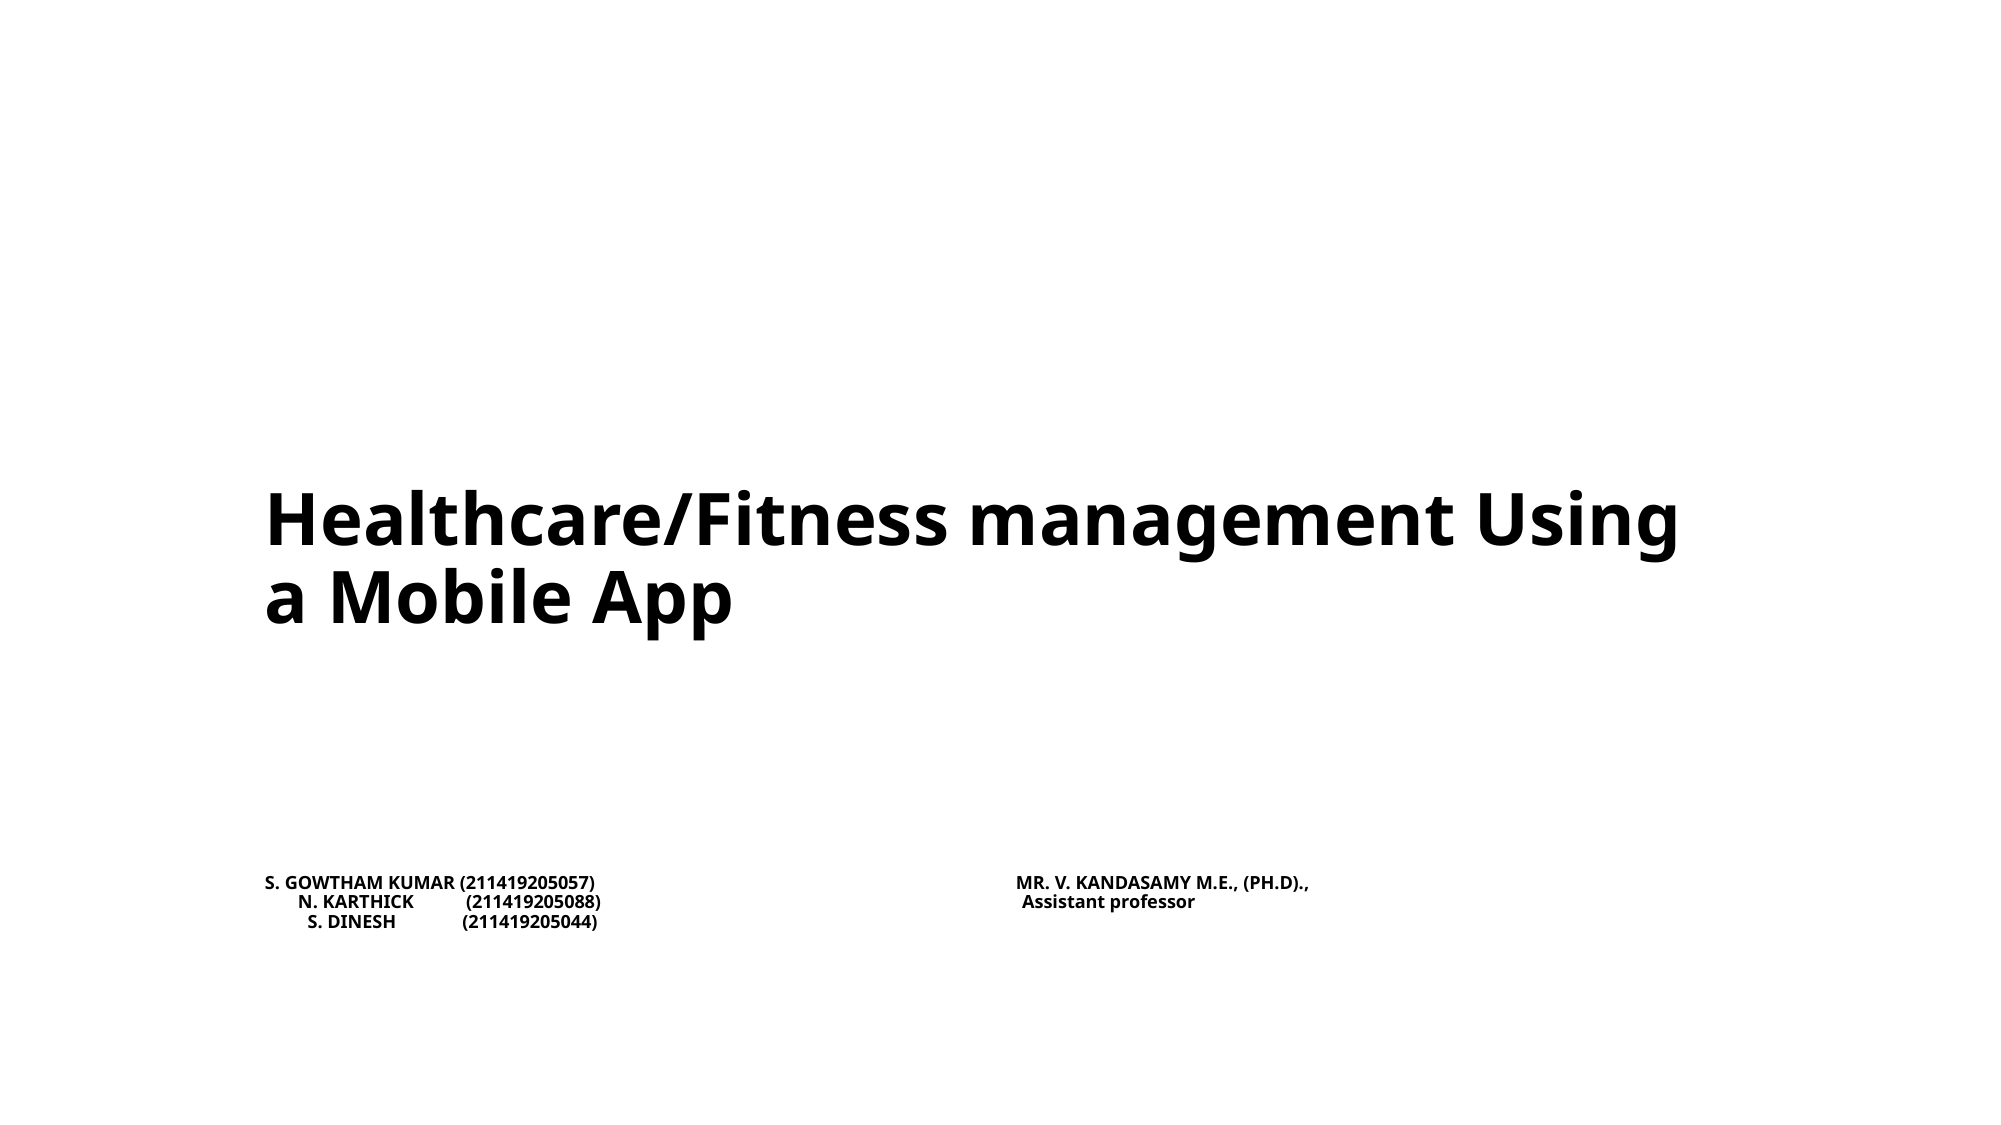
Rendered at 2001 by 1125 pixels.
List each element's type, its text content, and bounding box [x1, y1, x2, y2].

title Healthcare/Fitness management Using a Mobile App S. GOWTHAM KUMAR (211419205057) MR. V. KANDASAMY M.E., (PH.D)., N. KARTHICK (211419205088) Assistant professor S. DINESH (211419205044) [249, 0, 1750, 940]
